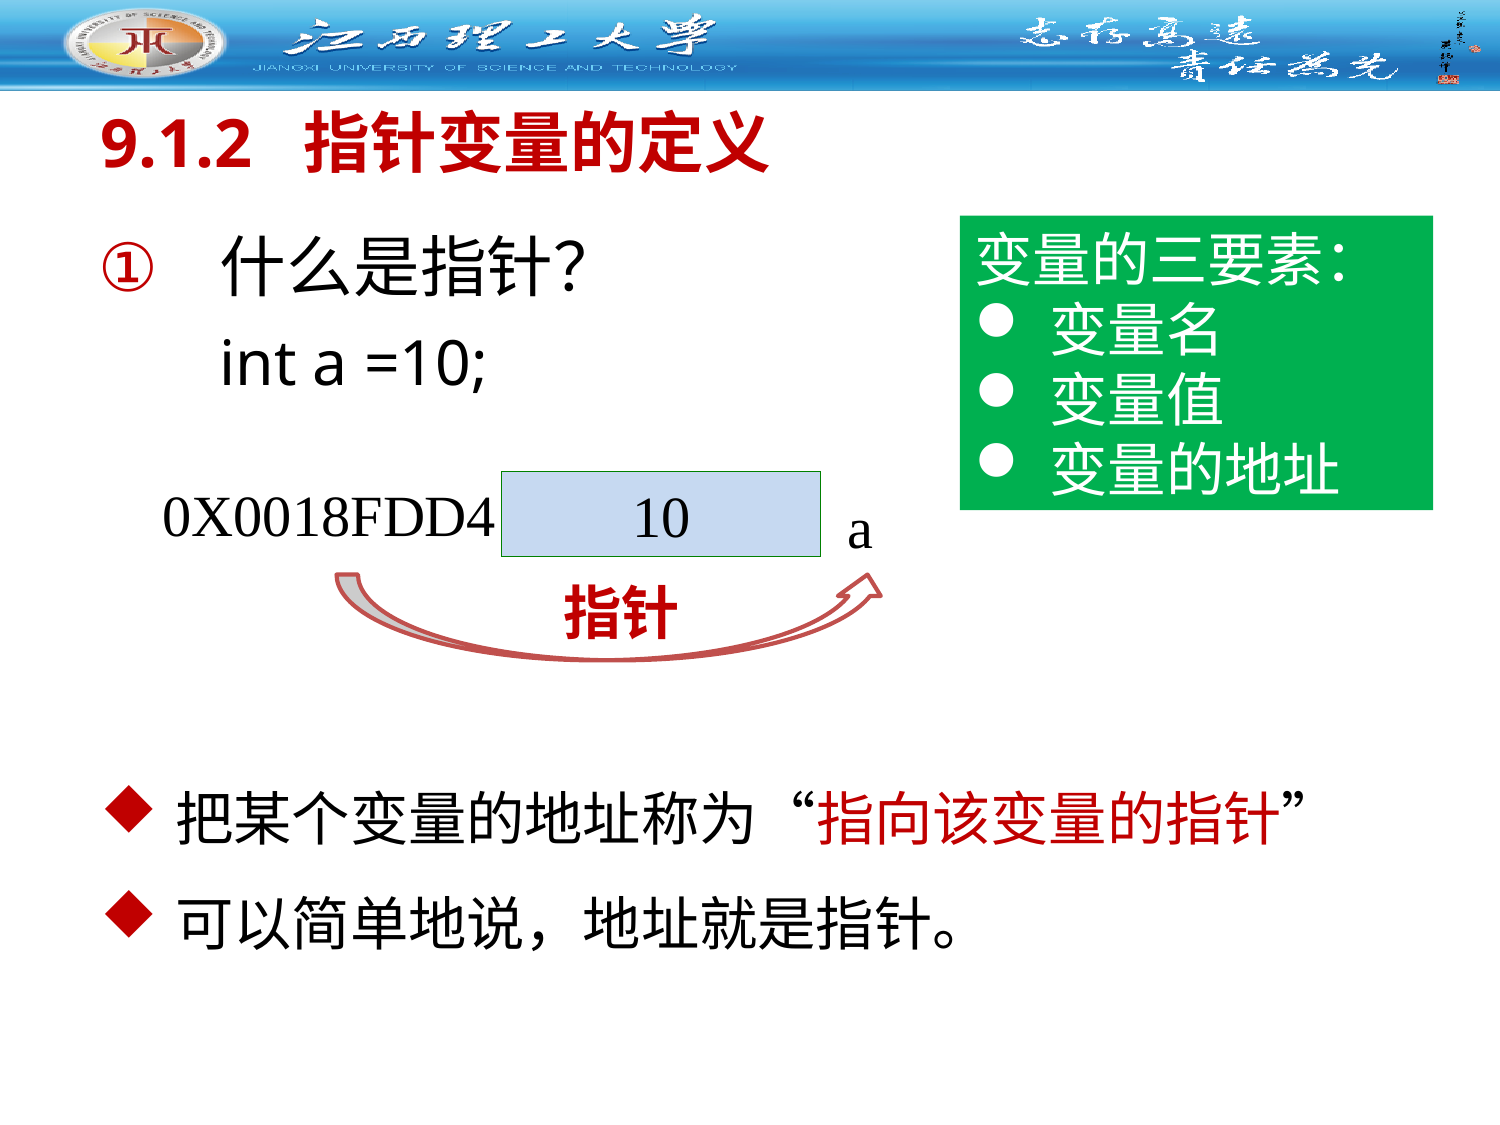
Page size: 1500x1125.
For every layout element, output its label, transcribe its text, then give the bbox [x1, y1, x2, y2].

text_box a [833, 483, 889, 568]
list 什么是指针？ int a =10; [83, 216, 959, 445]
text_box 指针 [548, 568, 703, 654]
picture [0, 0, 1500, 91]
text_box [334, 572, 883, 663]
text_box 10 [501, 471, 821, 557]
text_box 0X0018FDD4 [147, 470, 526, 556]
text_box 把某个变量的地址称为“指向该变量的指针” 可以简单地说，地址就是指针。 [85, 739, 1433, 965]
text_box 变量的三要素： 变量名 变量值 变量的地址 [959, 215, 1434, 511]
title 9.1.2 指针变量的定义 [85, 78, 1436, 204]
